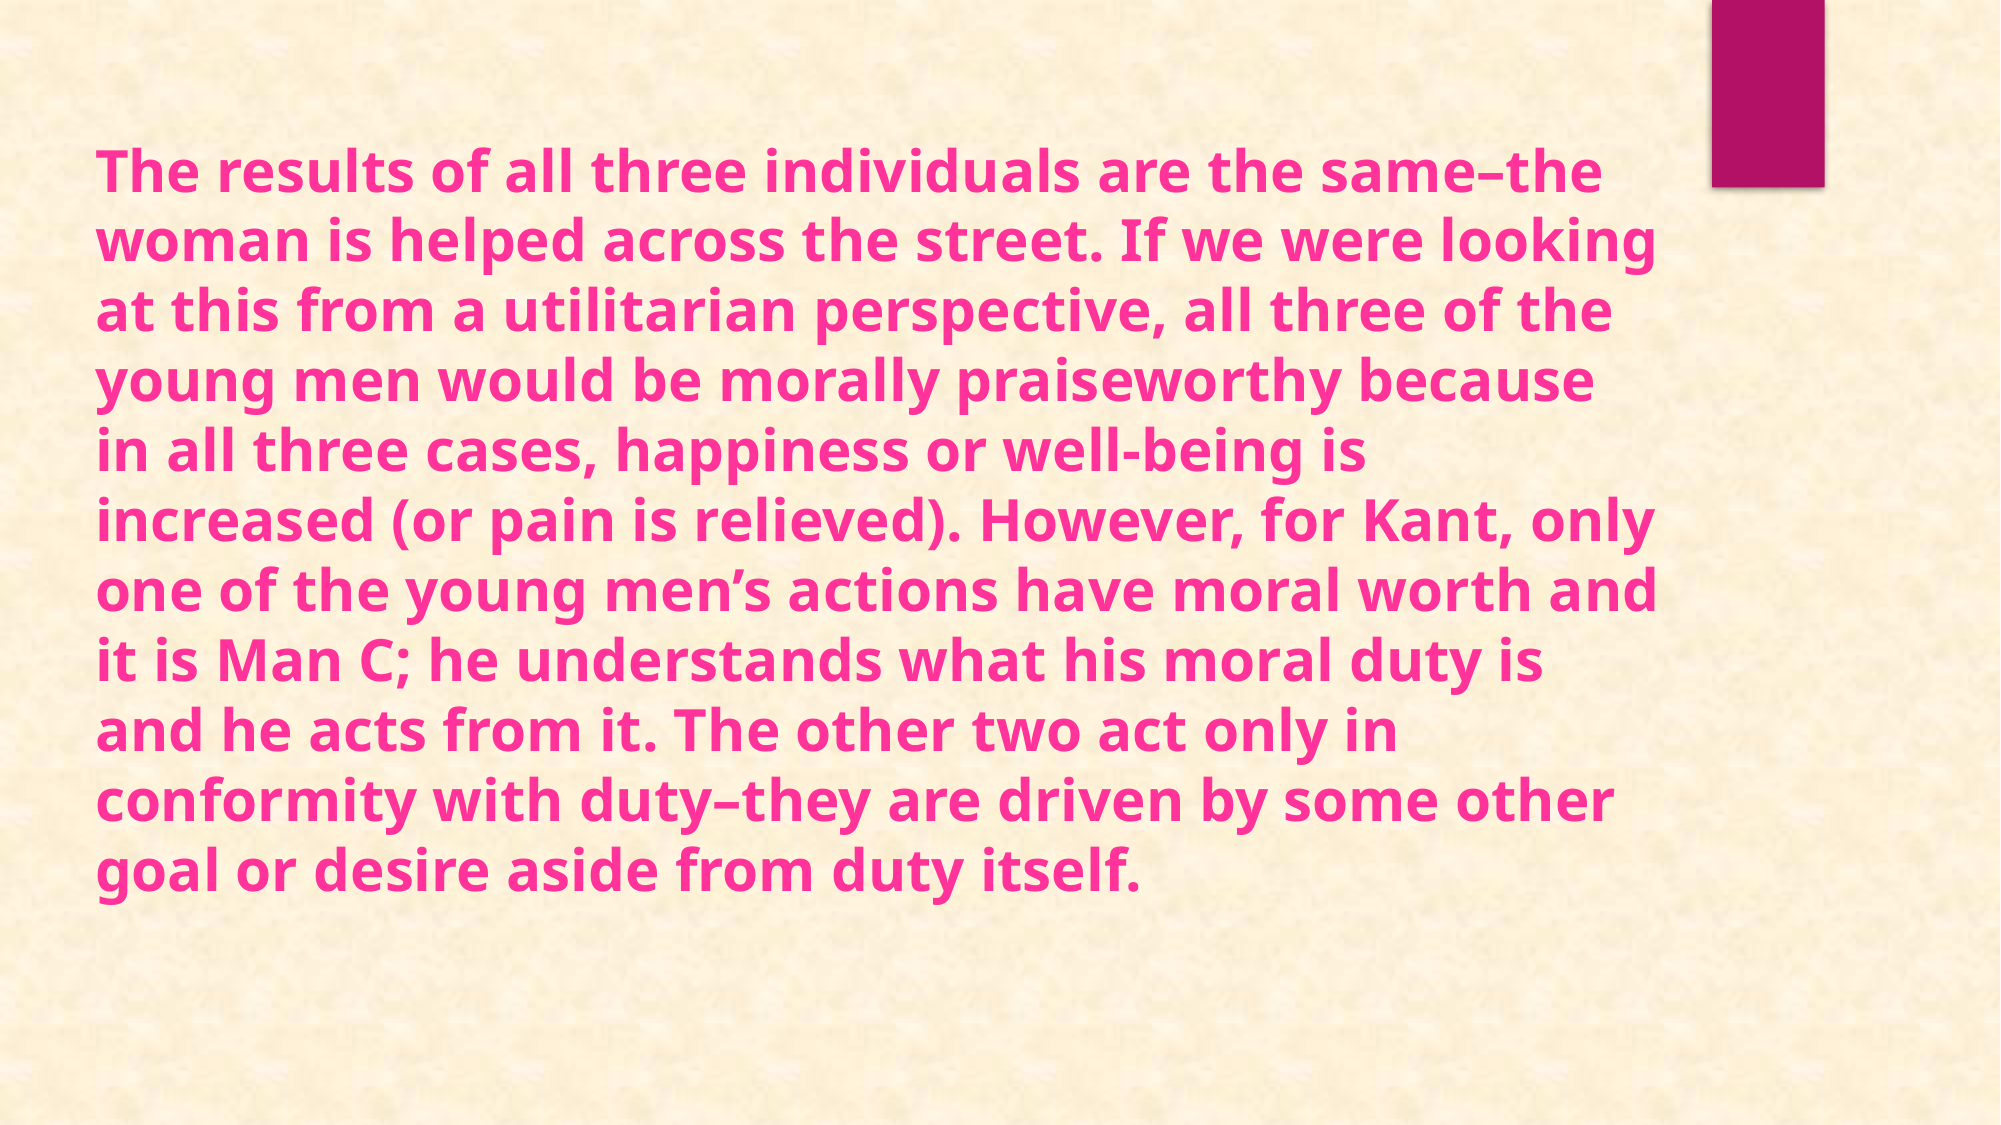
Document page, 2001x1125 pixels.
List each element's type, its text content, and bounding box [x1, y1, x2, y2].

text_box The results of all three individuals are the same–the woman is helped across the street. If we were looking at this from a utilitarian perspective, all three of the young men would be morally praiseworthy because in all three cases, happiness or well-being is increased (or pain is relieved). However, for Kant, only one of the young men’s actions have moral worth and it is Man C; he understands what his moral duty is and he acts from it. The other two act only in conformity with duty–they are driven by some other goal or desire aside from duty itself. [80, 126, 1677, 911]
picture [0, 0, 2001, 1125]
